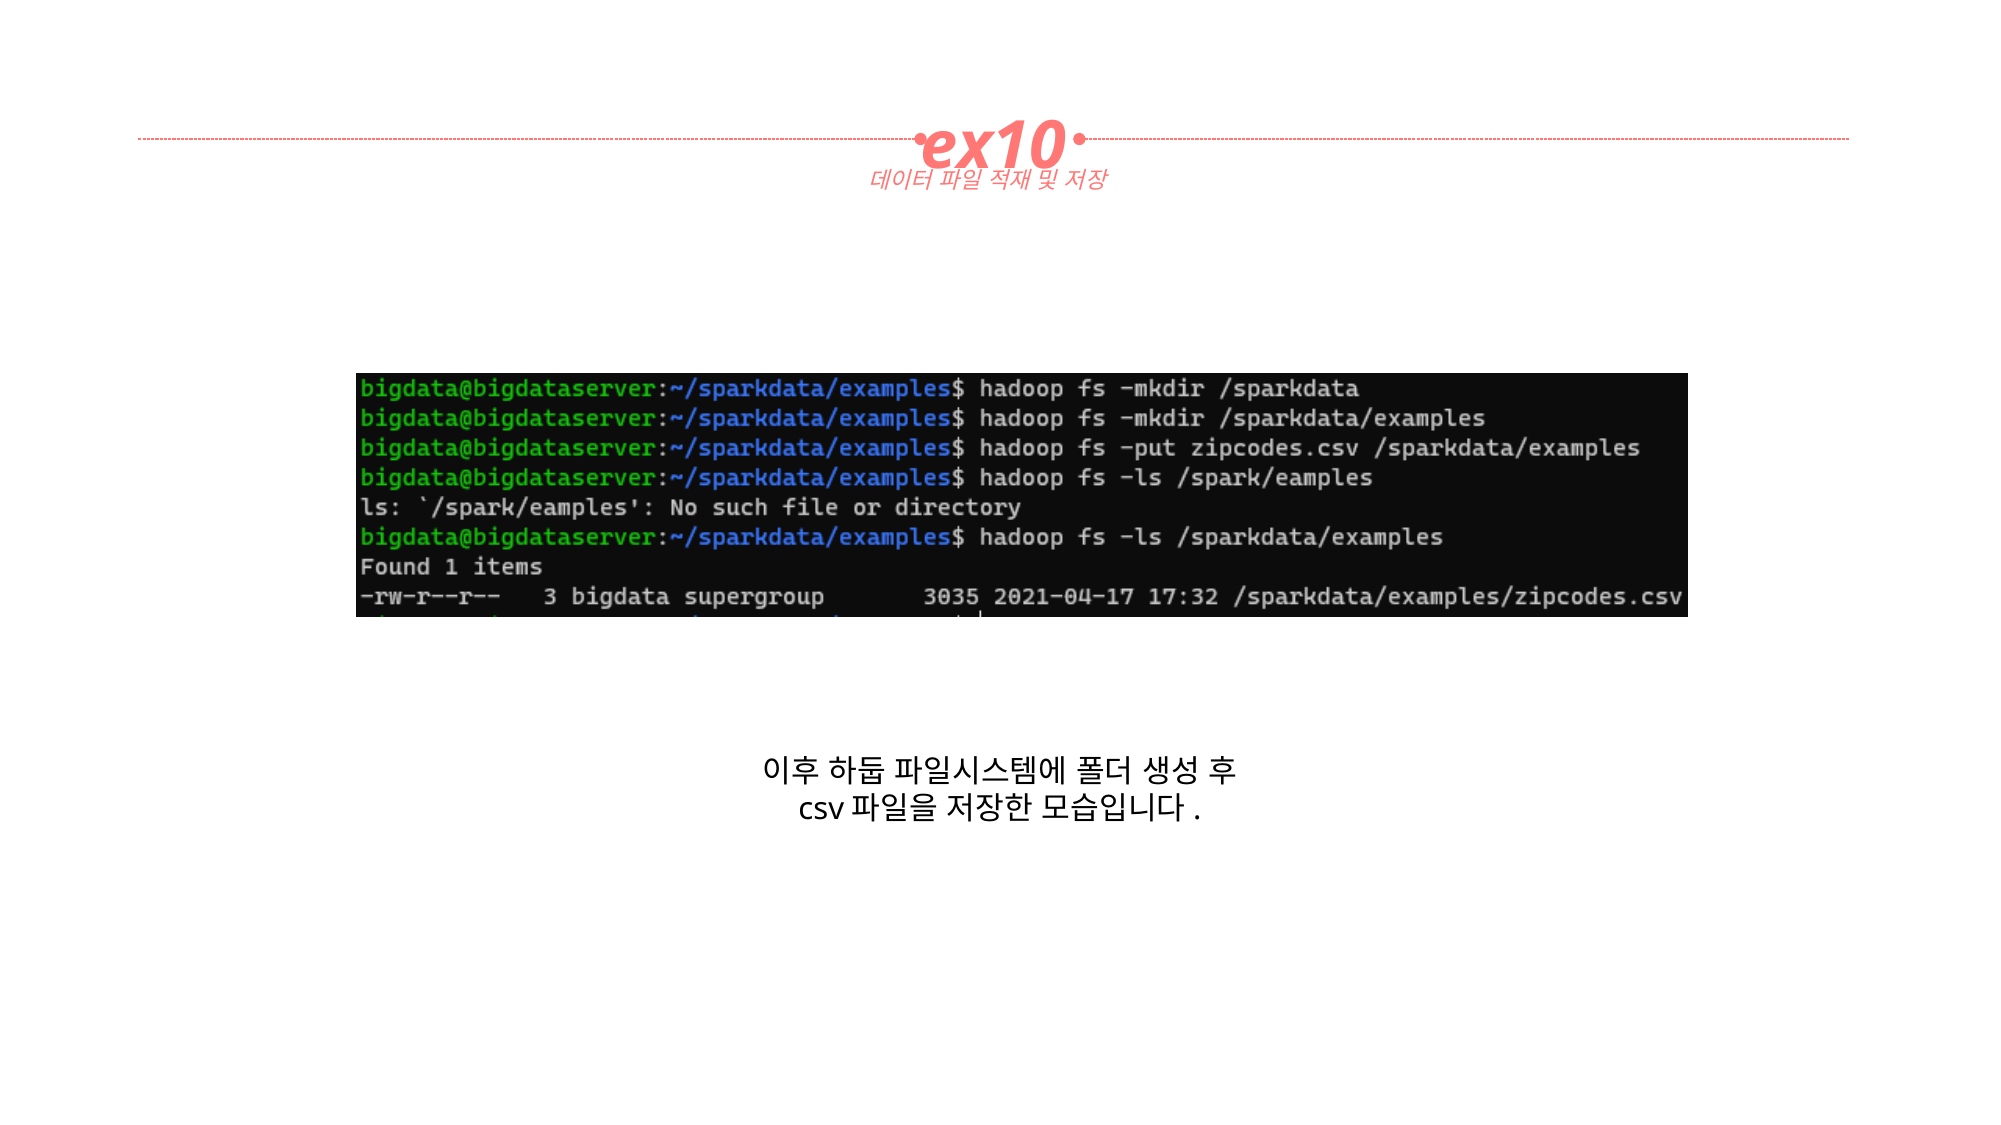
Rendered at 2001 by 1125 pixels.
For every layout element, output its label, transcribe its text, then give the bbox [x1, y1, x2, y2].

text_box 데이터 파일 적재 및 저장 [125, 157, 1850, 201]
text_box 이후 하둡 파일시스템에 폴더 생성 후 csv파일을 저장한 모습입니다. [324, 743, 1676, 834]
text_box ex10 [606, 54, 1380, 157]
picture [356, 373, 1688, 617]
